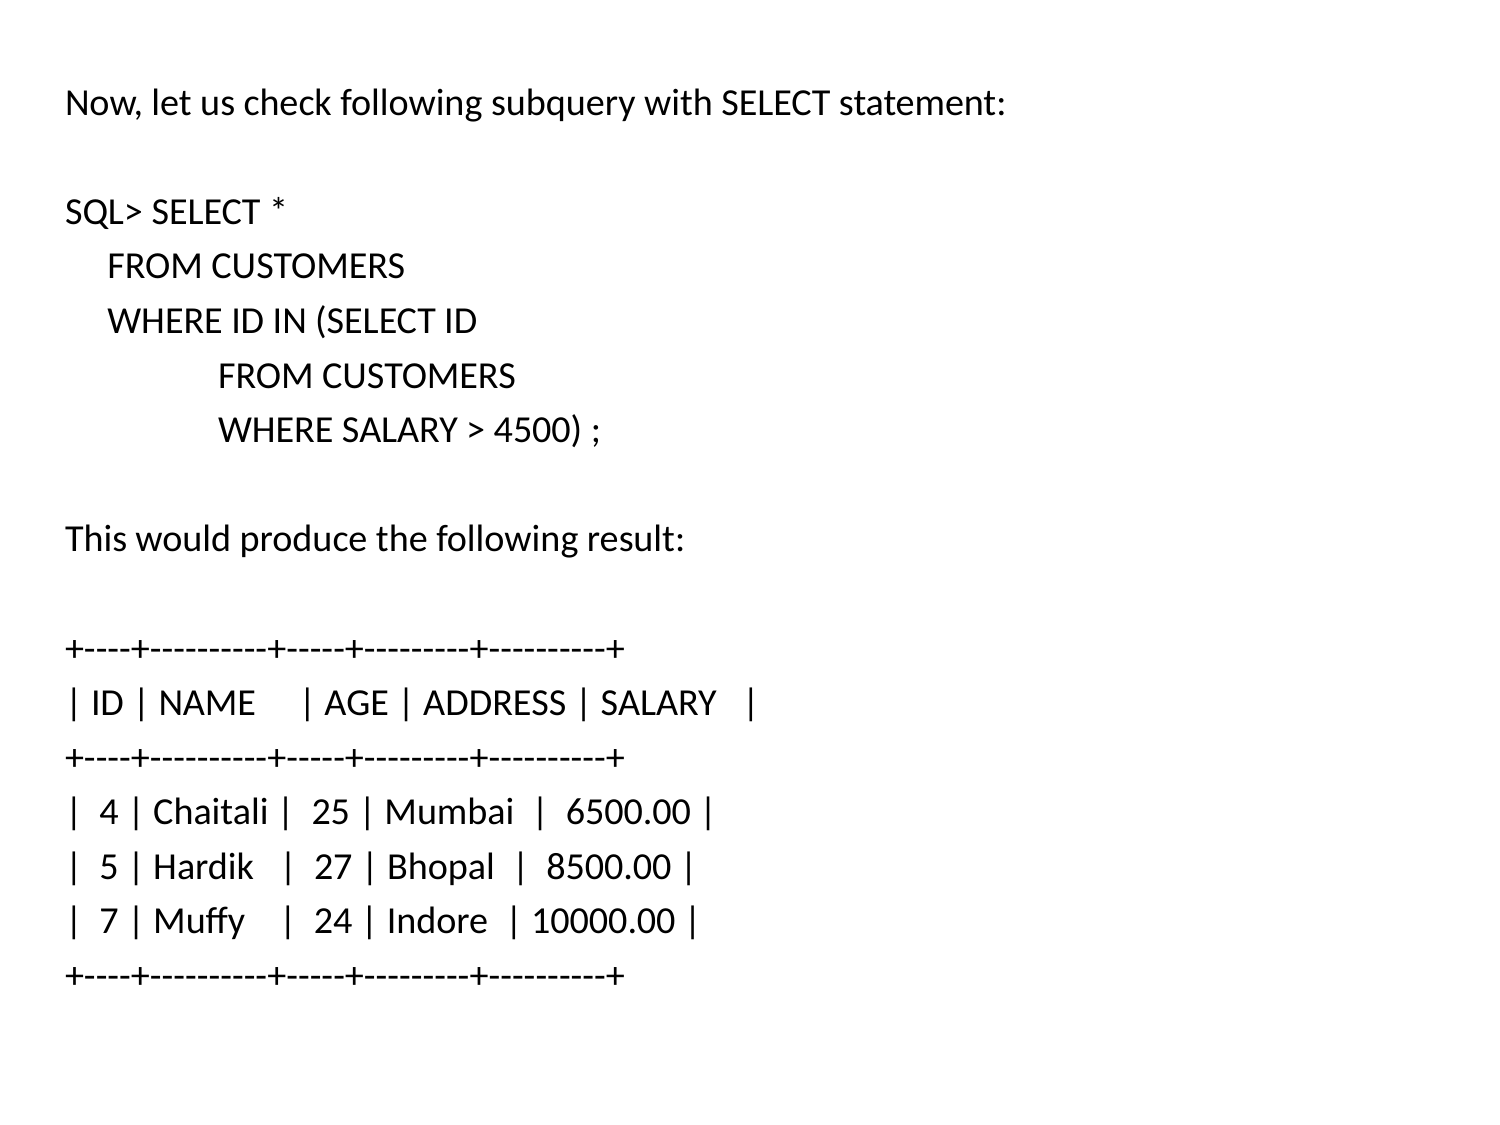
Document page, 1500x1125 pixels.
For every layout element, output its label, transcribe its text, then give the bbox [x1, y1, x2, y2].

list Now, let us check following subquery with SELECT statement: SQL> SELECT * FROM CUSTOMERS WHERE ID IN (SELECT ID FROM CUSTOMERS WHERE SALARY > 4500) ; This would produce the following result: +----+----------+-----+---------+----------+ | ID | NAME | AGE | ADDRESS | SALARY | +----+----------+-----+---------+----------+ | 4 | Chaitali | 25 | Mumbai | 6500.00 | | 5 | Hardik | 27 | Bhopal | 8500.00 | | 7 | Muffy | 24 | Indore | 10000.00 | +----+----------+-----+---------+----------+ [50, 75, 1397, 1014]
